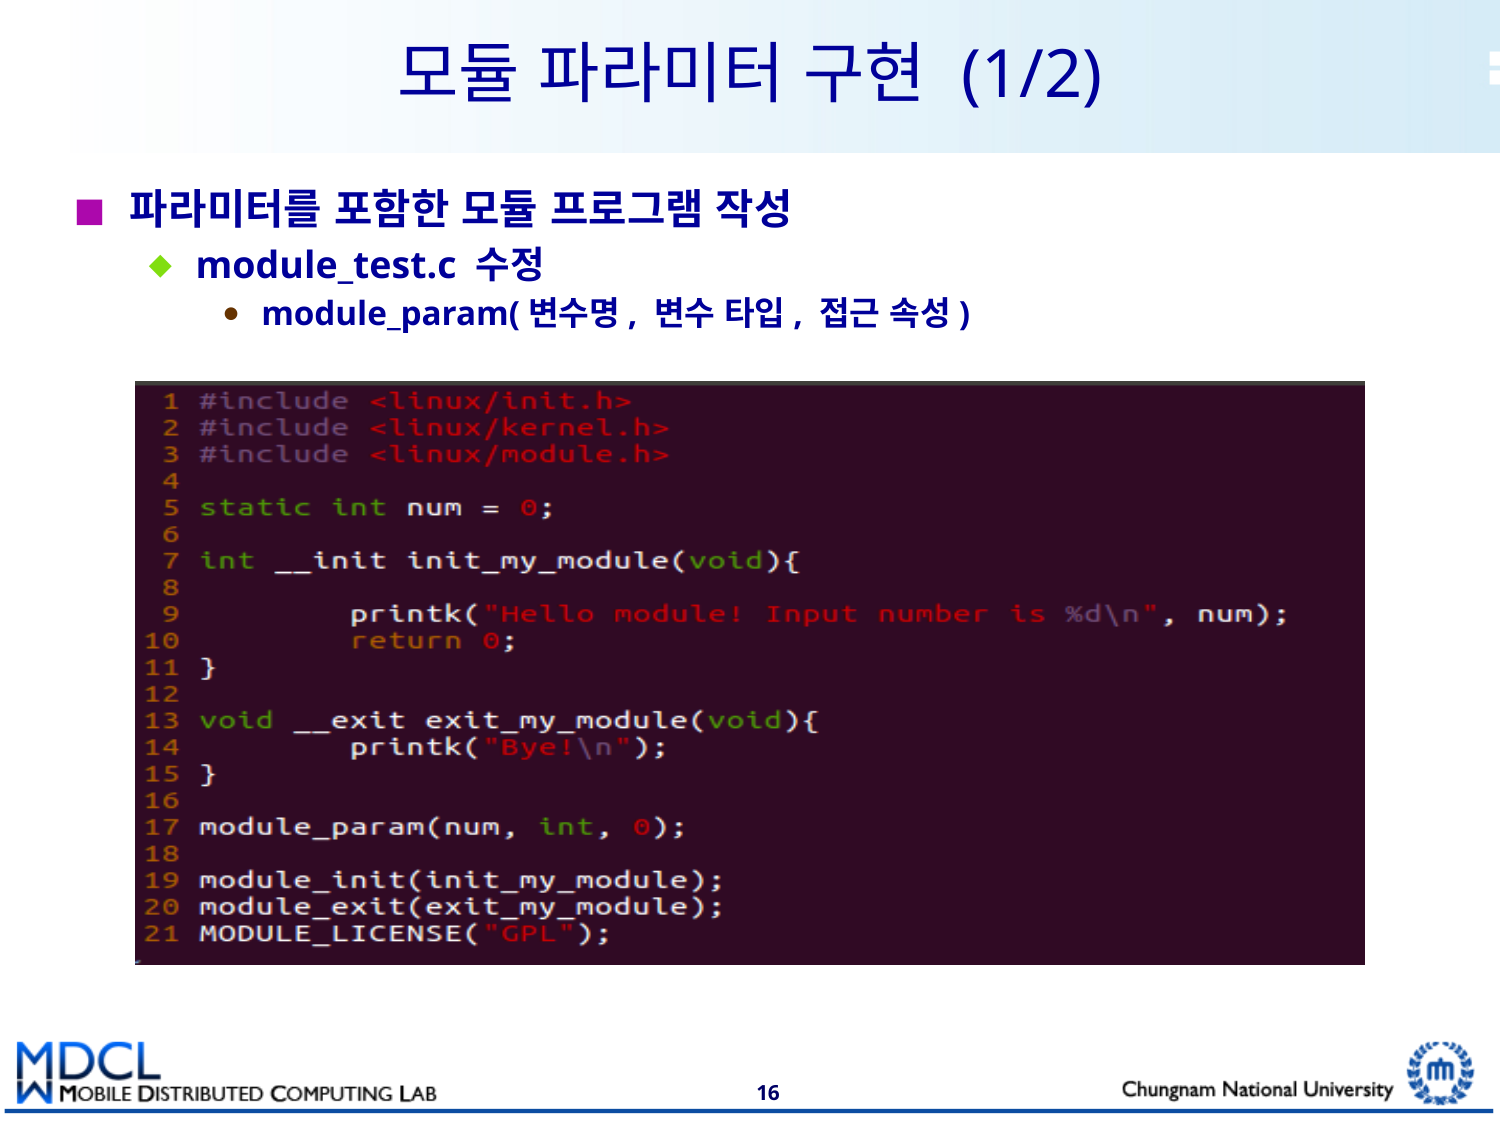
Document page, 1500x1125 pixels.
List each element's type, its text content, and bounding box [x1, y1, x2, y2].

list 파라미터를 포함한 모듈 프로그램 작성 module_test.c 수정 module_param(변수명, 변수 타입, 접근 속성) [58, 175, 1441, 1008]
picture [0, 1034, 1500, 1123]
picture [0, 0, 1500, 153]
title 모듈 파라미터 구현 (1/2) [75, 23, 1425, 129]
picture [135, 381, 1365, 965]
